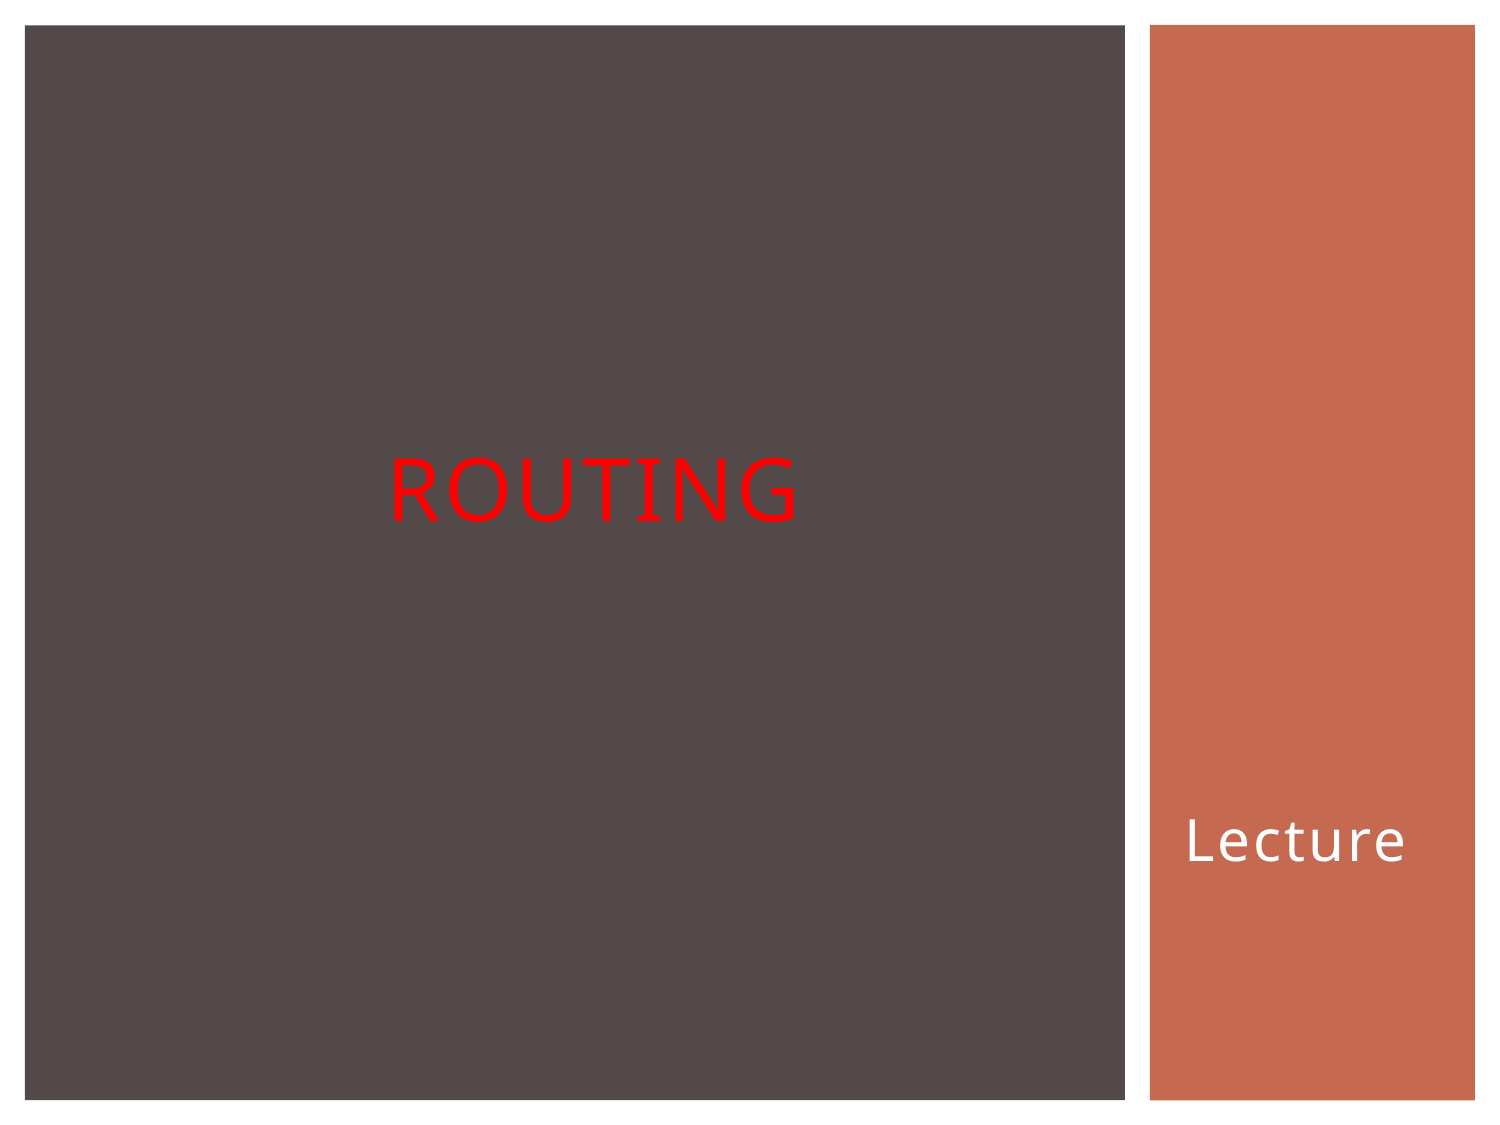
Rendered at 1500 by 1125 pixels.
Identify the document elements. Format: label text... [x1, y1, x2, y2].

text_box Lecture [1169, 687, 1495, 988]
title Routing [75, 336, 1113, 637]
